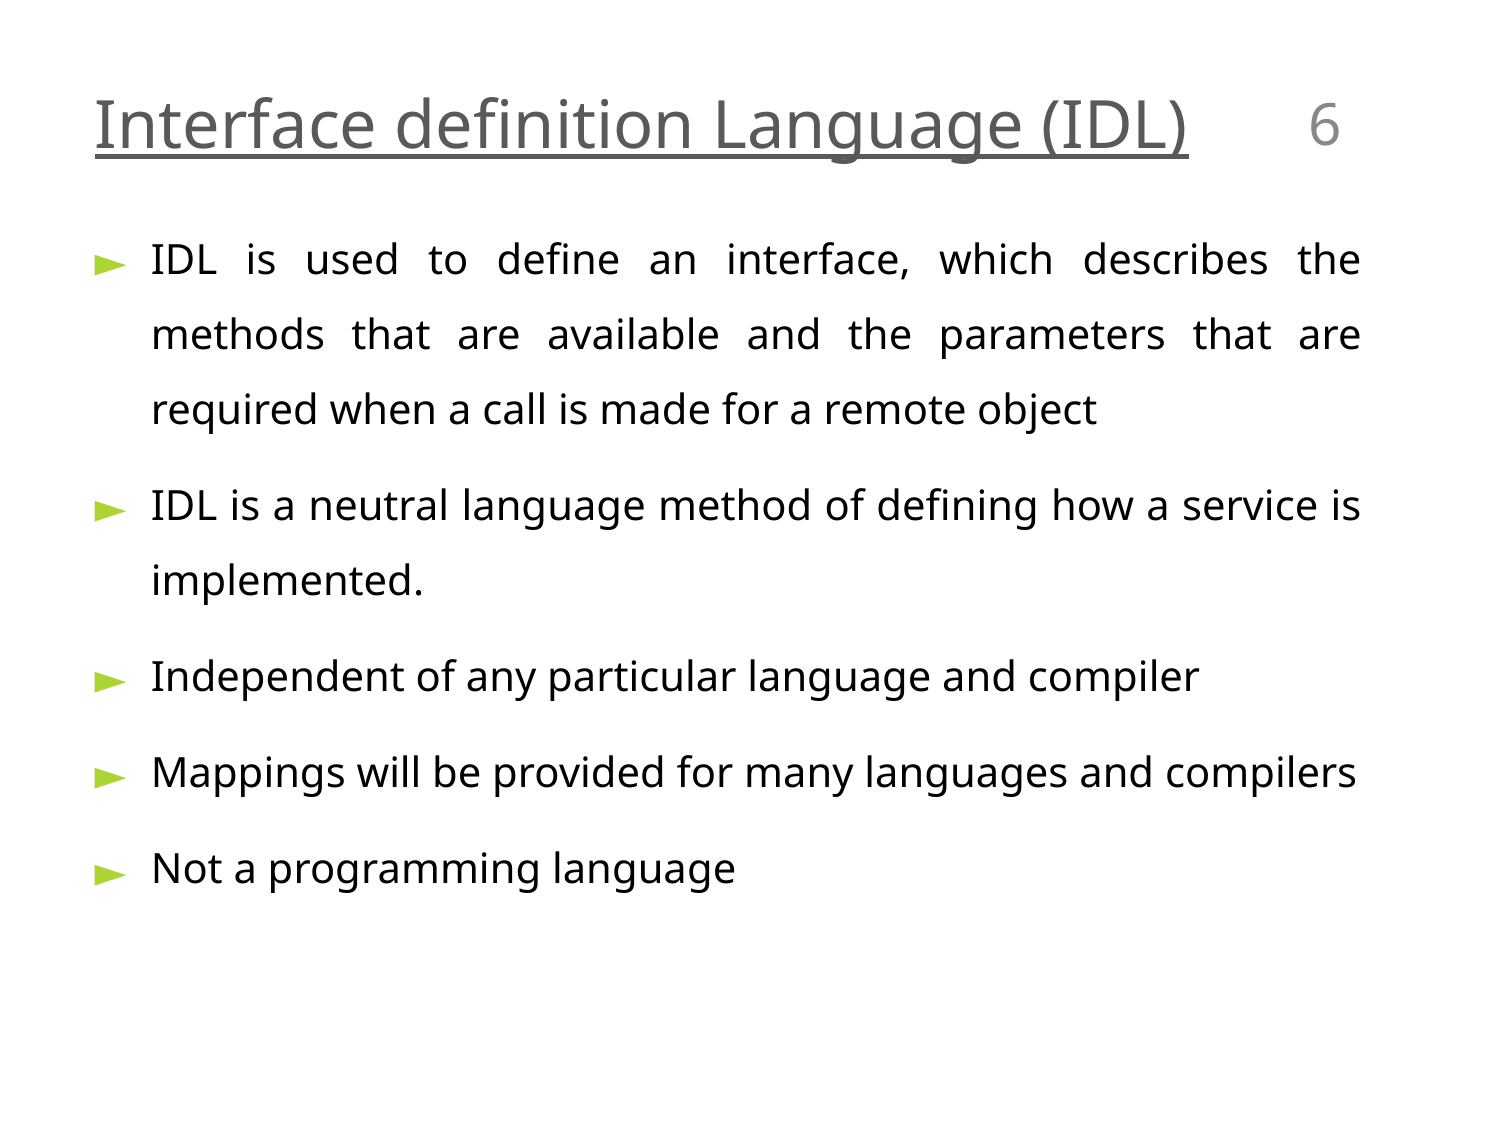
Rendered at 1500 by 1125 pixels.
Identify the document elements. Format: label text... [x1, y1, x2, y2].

slide_number ‹#› [1273, 48, 1378, 175]
title Interface definition Language (IDL) [79, 74, 1274, 200]
list IDL is used to define an interface, which describes the methods that are available and the parameters that are required when a call is made for a remote object IDL is a neutral language method of defining how a service is implemented. Independent of any particular language and compiler Mappings will be provided for many languages and compilers Not a programming language [79, 200, 1378, 1025]
